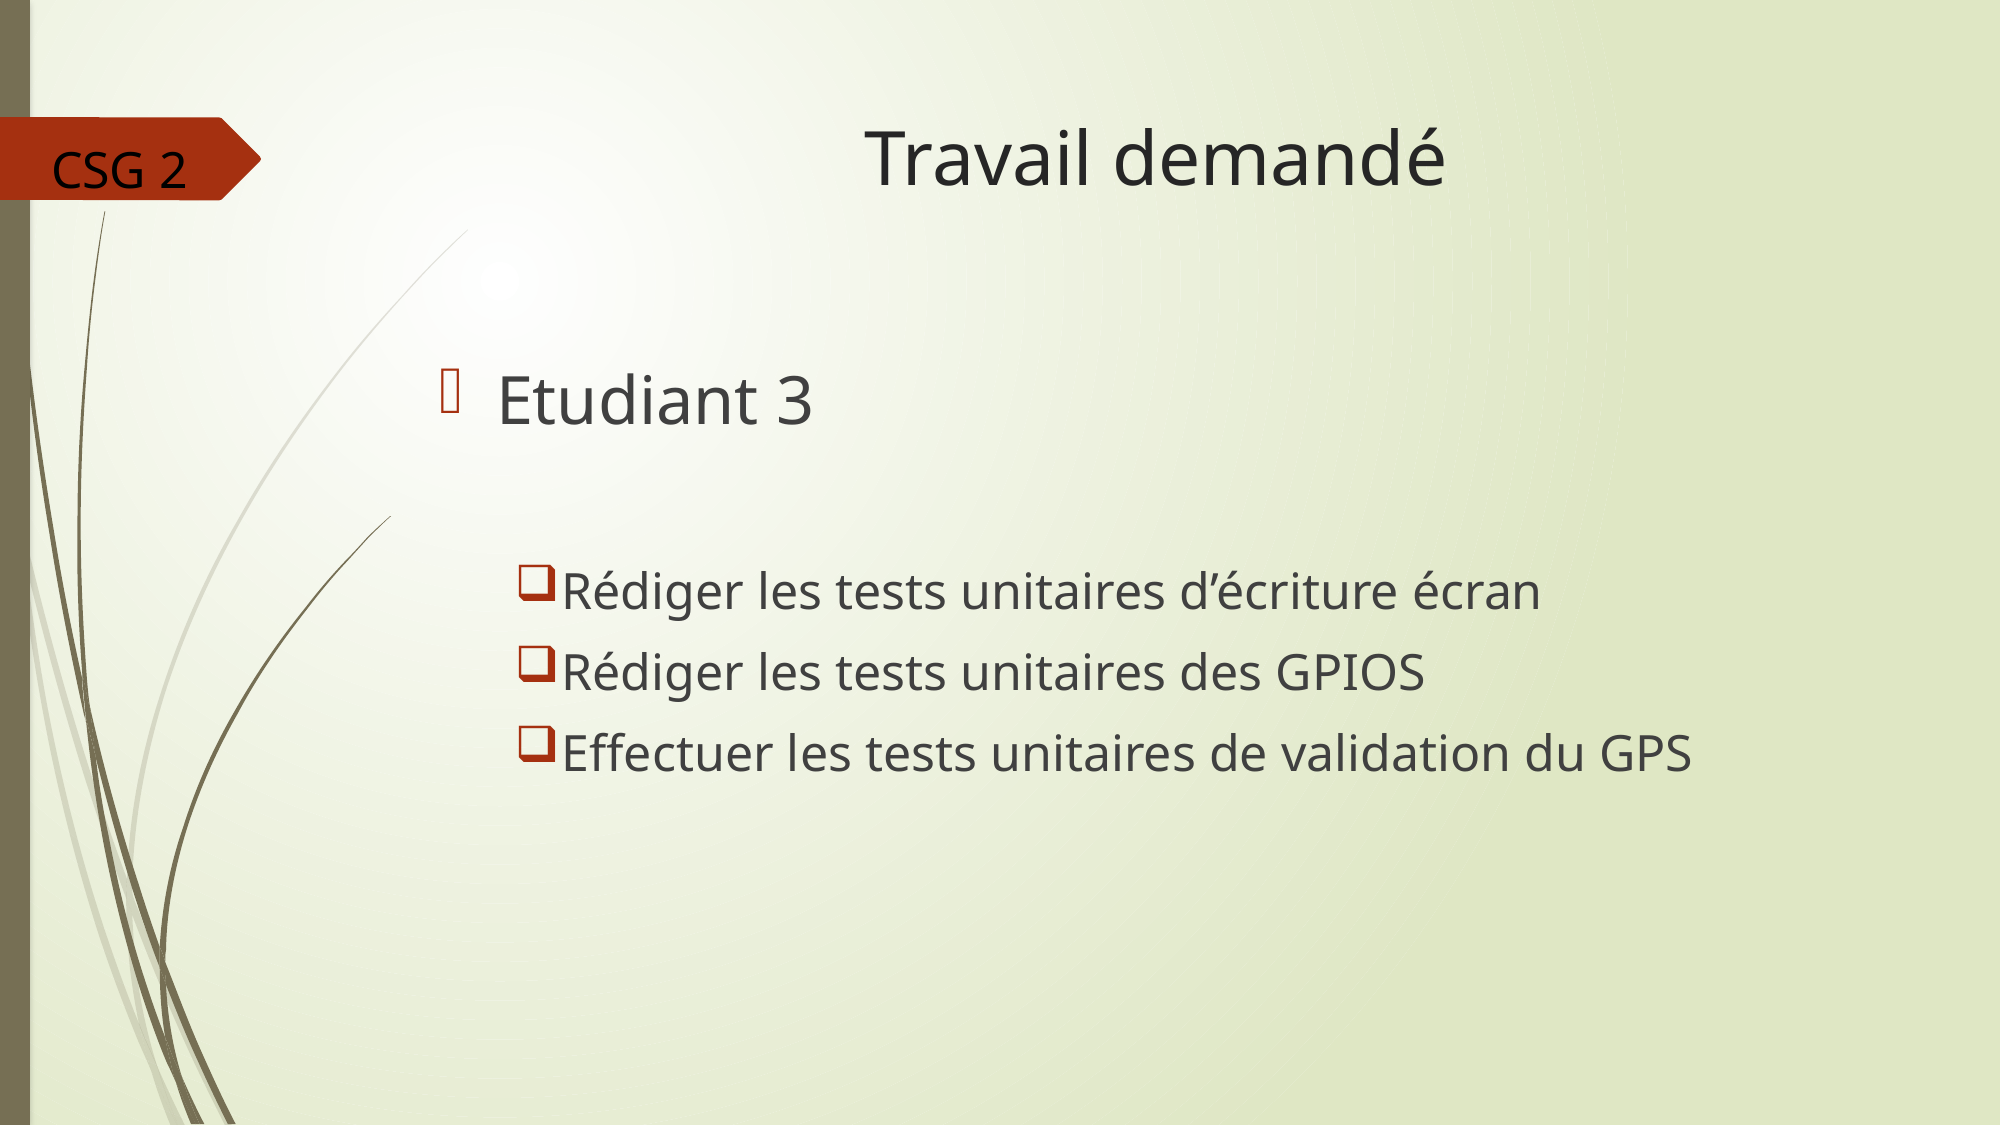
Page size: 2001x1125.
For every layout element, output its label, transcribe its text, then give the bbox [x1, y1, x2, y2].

text_box CSG 2 [36, 131, 203, 207]
list Etudiant 3 Rédiger les tests unitaires d’écriture écran Rédiger les tests unitaires des GPIOS Effectuer les tests unitaires de validation du GPS [424, 350, 1888, 970]
title Travail demandé [425, 102, 1888, 313]
